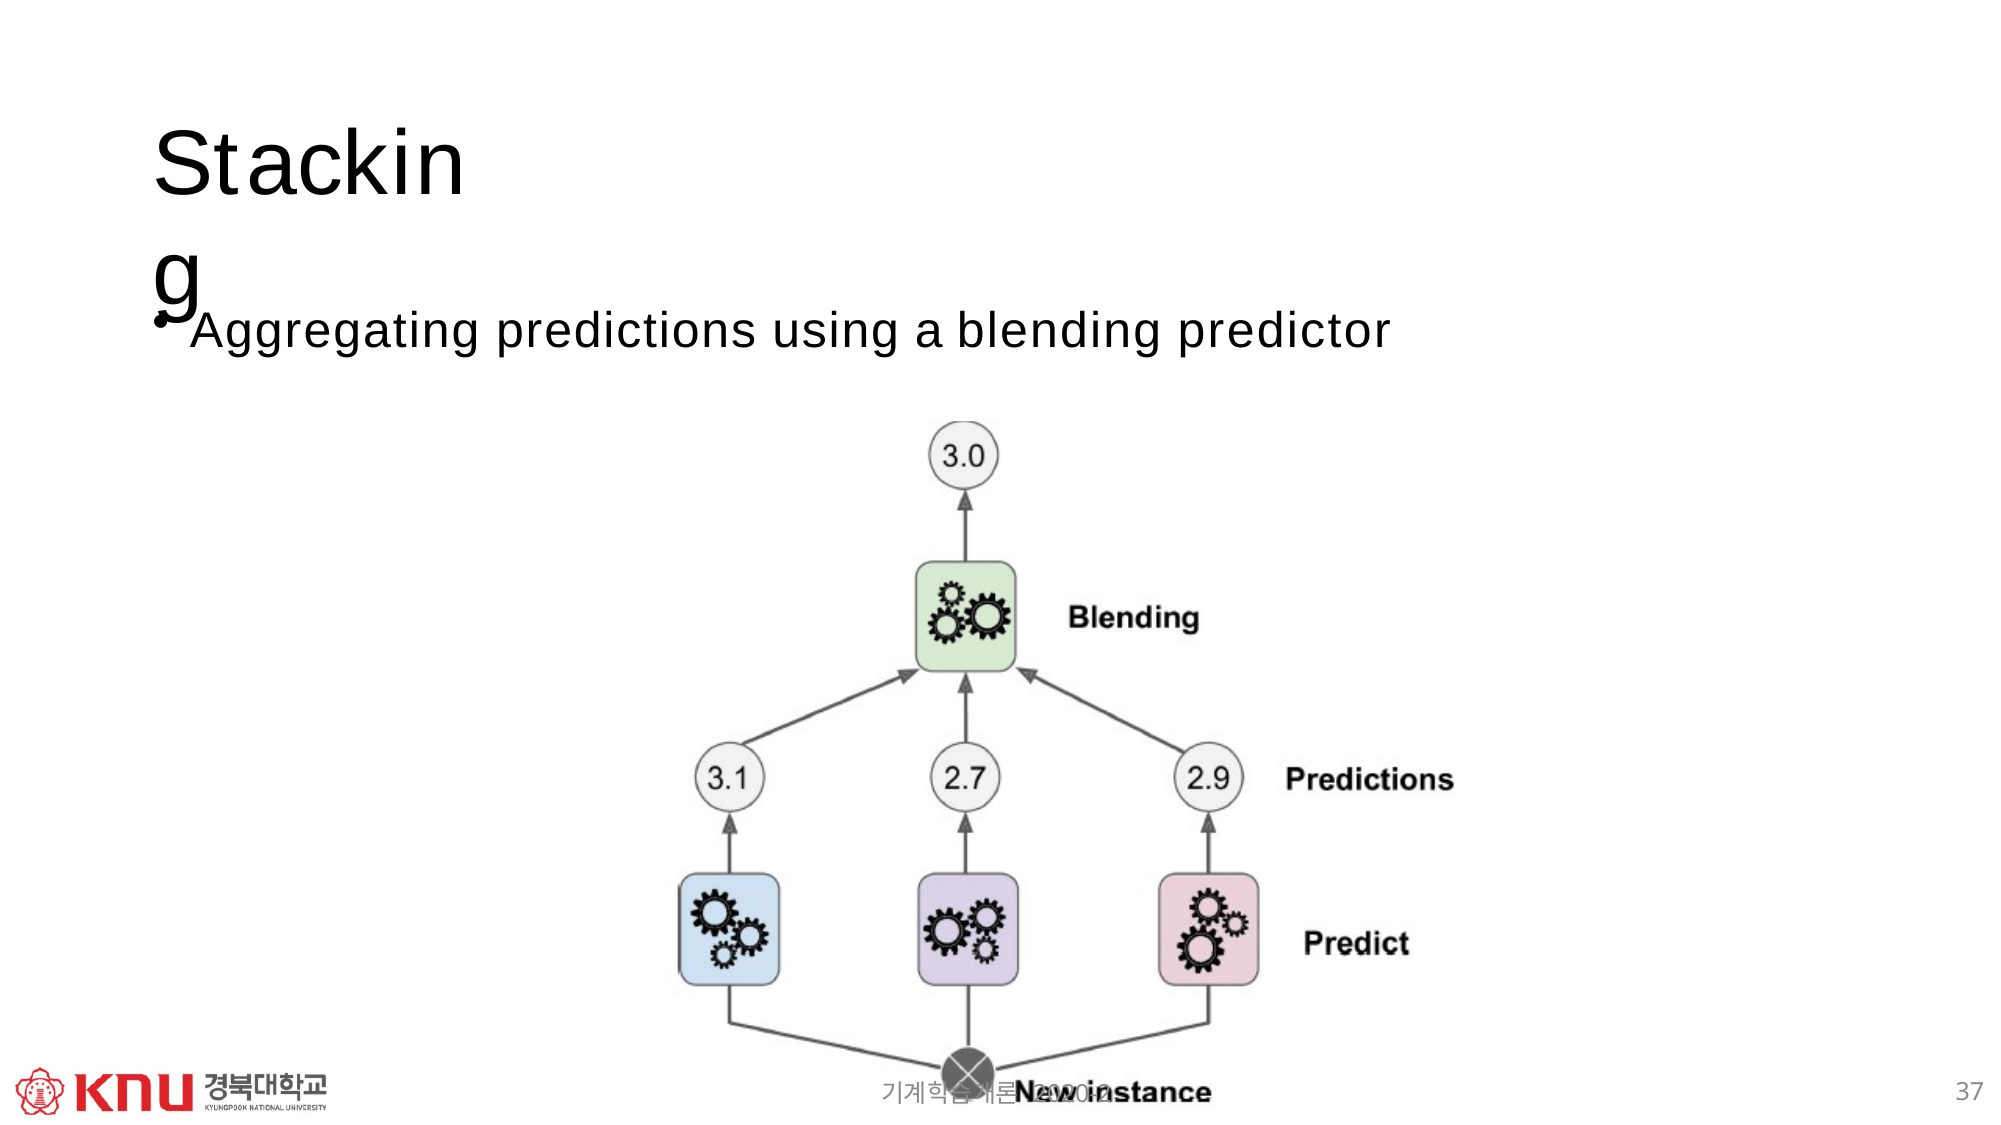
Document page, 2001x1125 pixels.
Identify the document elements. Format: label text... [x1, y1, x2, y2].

picture [15, 1067, 327, 1115]
text_box Aggregating predictions using a blending predictor [150, 295, 1397, 358]
text_box [664, 421, 1457, 1121]
title Stacking [150, 100, 520, 295]
text_box 37 [1949, 1071, 1990, 1110]
footer 기계학습개론 2020-2 [878, 1073, 1121, 1125]
